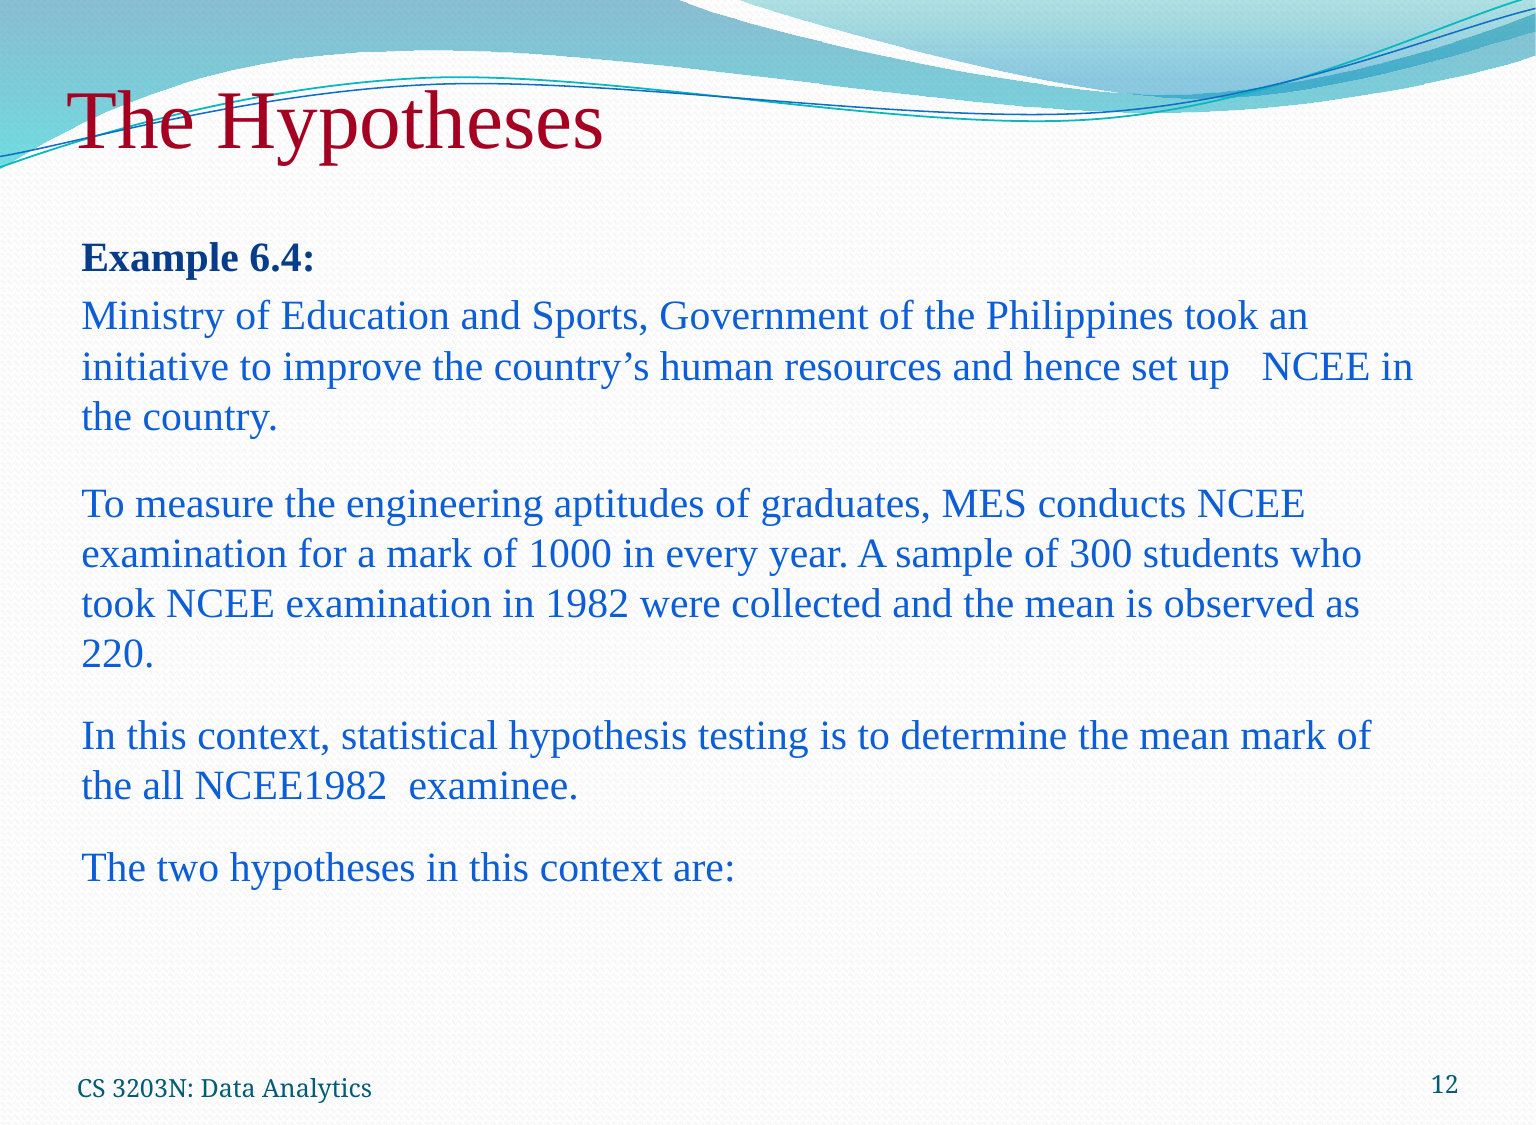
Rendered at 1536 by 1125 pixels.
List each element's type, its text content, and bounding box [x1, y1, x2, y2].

title The Hypotheses [66, 0, 1449, 166]
slide_number 12 [1330, 1042, 1459, 1103]
slide_number CS 3203N: Data Analytics [76, 1042, 436, 1103]
